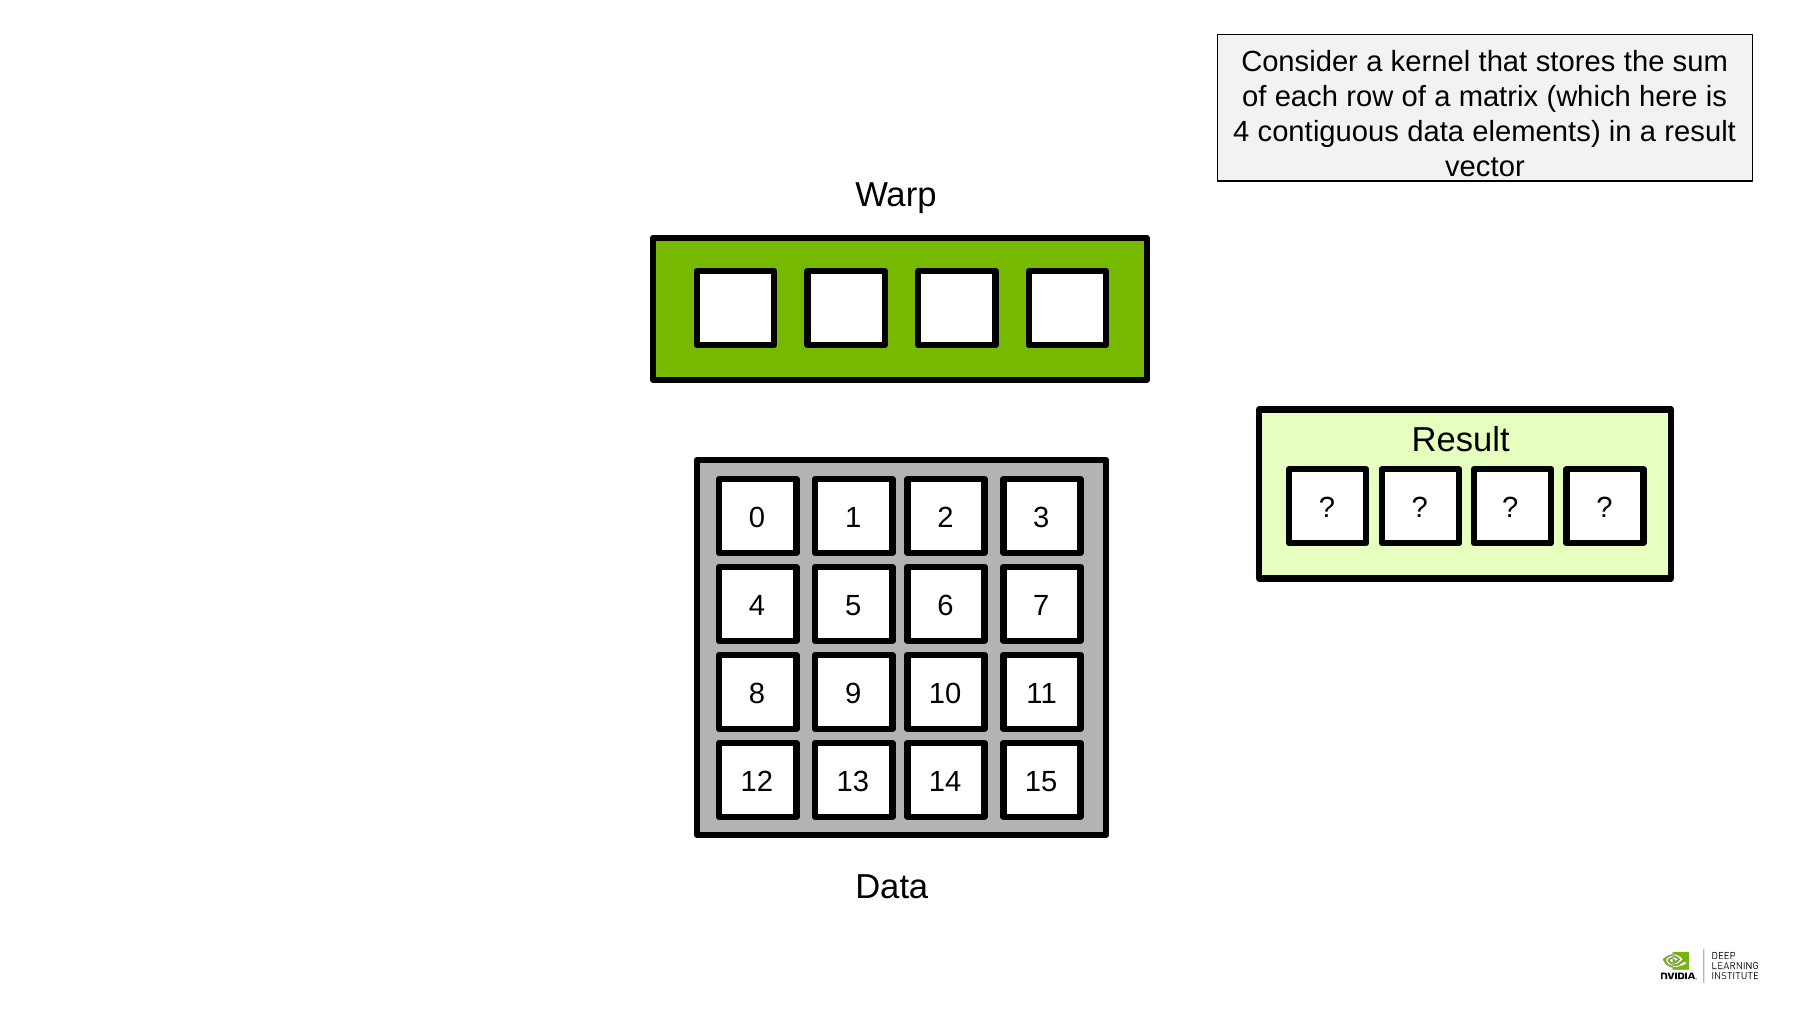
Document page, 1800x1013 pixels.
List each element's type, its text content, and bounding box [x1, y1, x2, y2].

text_box Warp [840, 164, 960, 221]
text_box [1257, 407, 1673, 581]
text_box ? [1396, 481, 1444, 532]
picture [1661, 949, 1758, 983]
text_box ? [1304, 481, 1351, 532]
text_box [696, 459, 1107, 836]
text_box Data [840, 856, 960, 914]
text_box ? [1487, 481, 1534, 532]
text_box [1288, 469, 1367, 544]
text_box Result [1396, 409, 1534, 466]
text_box [1566, 469, 1644, 544]
text_box Consider a kernel that stores the sum of each row of a matrix (which here is 4 contiguous data elements) in a result vector [1217, 34, 1753, 182]
text_box ? [1581, 481, 1629, 532]
text_box [1381, 469, 1460, 544]
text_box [652, 237, 1148, 380]
text_box [1474, 469, 1552, 544]
